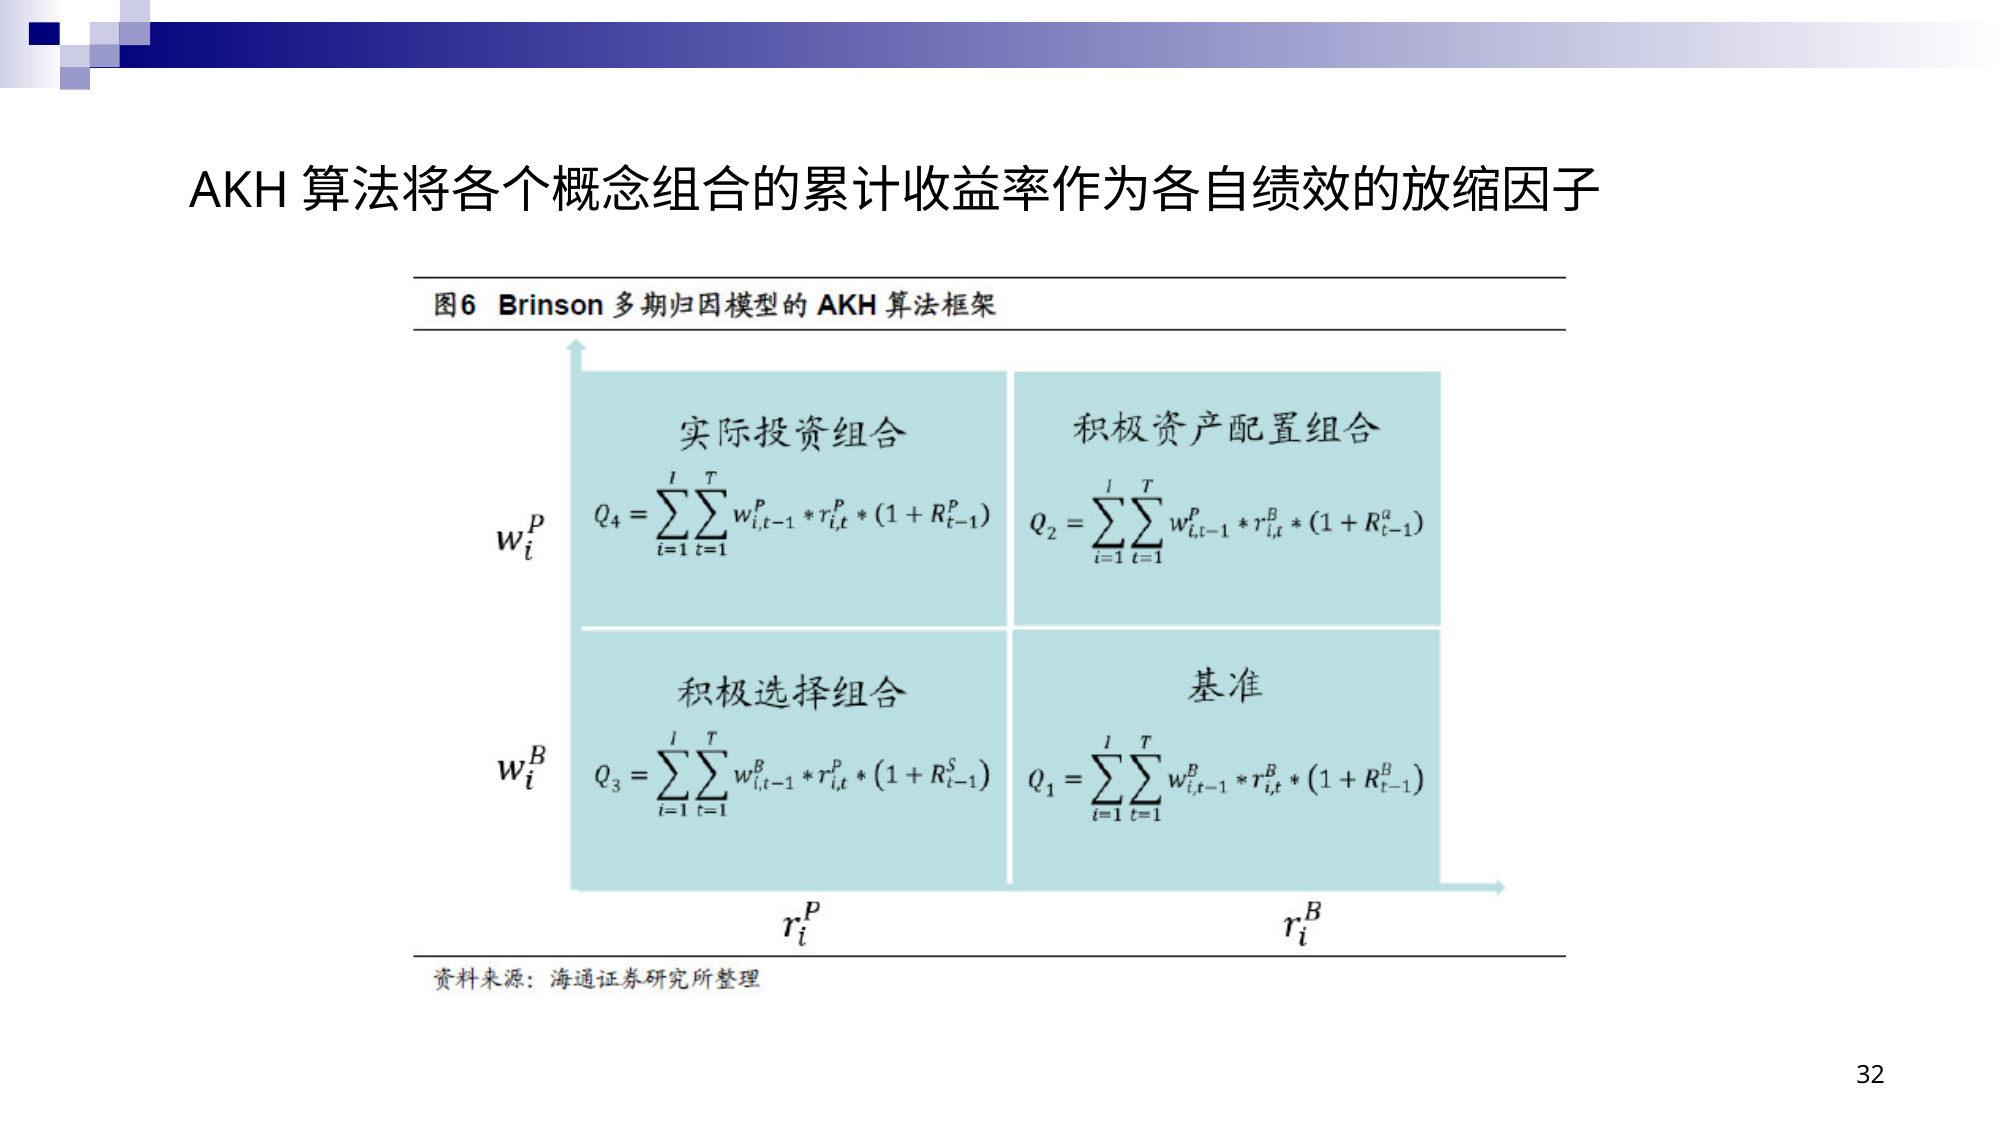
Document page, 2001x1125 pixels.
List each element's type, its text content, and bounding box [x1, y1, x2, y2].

slide_number 32 [1433, 1025, 1900, 1100]
text_box AKH算法将各个概念组合的累计收益率作为各自绩效的放缩因子 [174, 149, 1738, 225]
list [412, 274, 1566, 1001]
